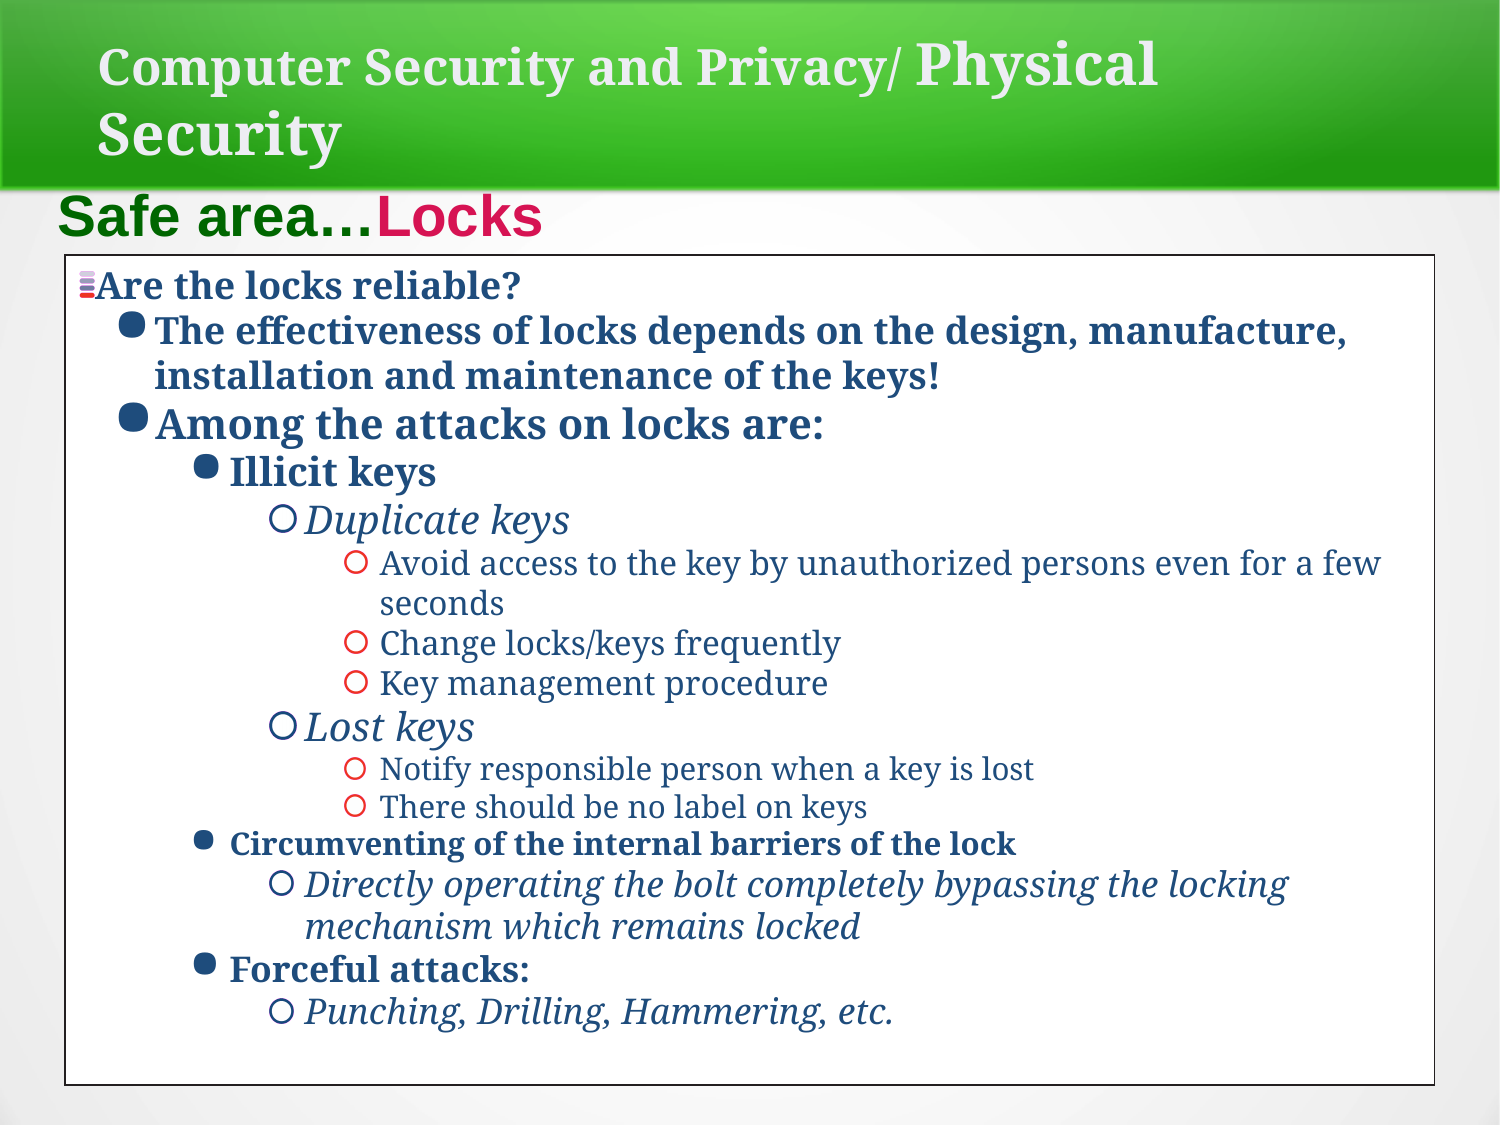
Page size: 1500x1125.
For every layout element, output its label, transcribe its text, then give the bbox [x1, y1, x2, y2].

text_box Computer Security and Privacy/ Physical Security [67, 47, 1432, 147]
text_box Safe area…Locks [43, 170, 870, 255]
text_box Are the locks reliable? The effectiveness of locks depends on the design, manufacture, installation and maintenance of the keys! Among the attacks on locks are: Illicit keys Duplicate keys Avoid access to the key by unauthorized persons even for a few seconds Change locks/keys frequently Key management procedure Lost keys Notify responsible person when a key is lost There should be no label on keys Circumventing of the internal barriers of the lock Directly operating the bolt completely bypassing the locking mechanism which remains locked Forceful attacks: Punching, Drilling, Hammering, etc. [64, 254, 1435, 1085]
picture [0, 0, 1500, 1125]
